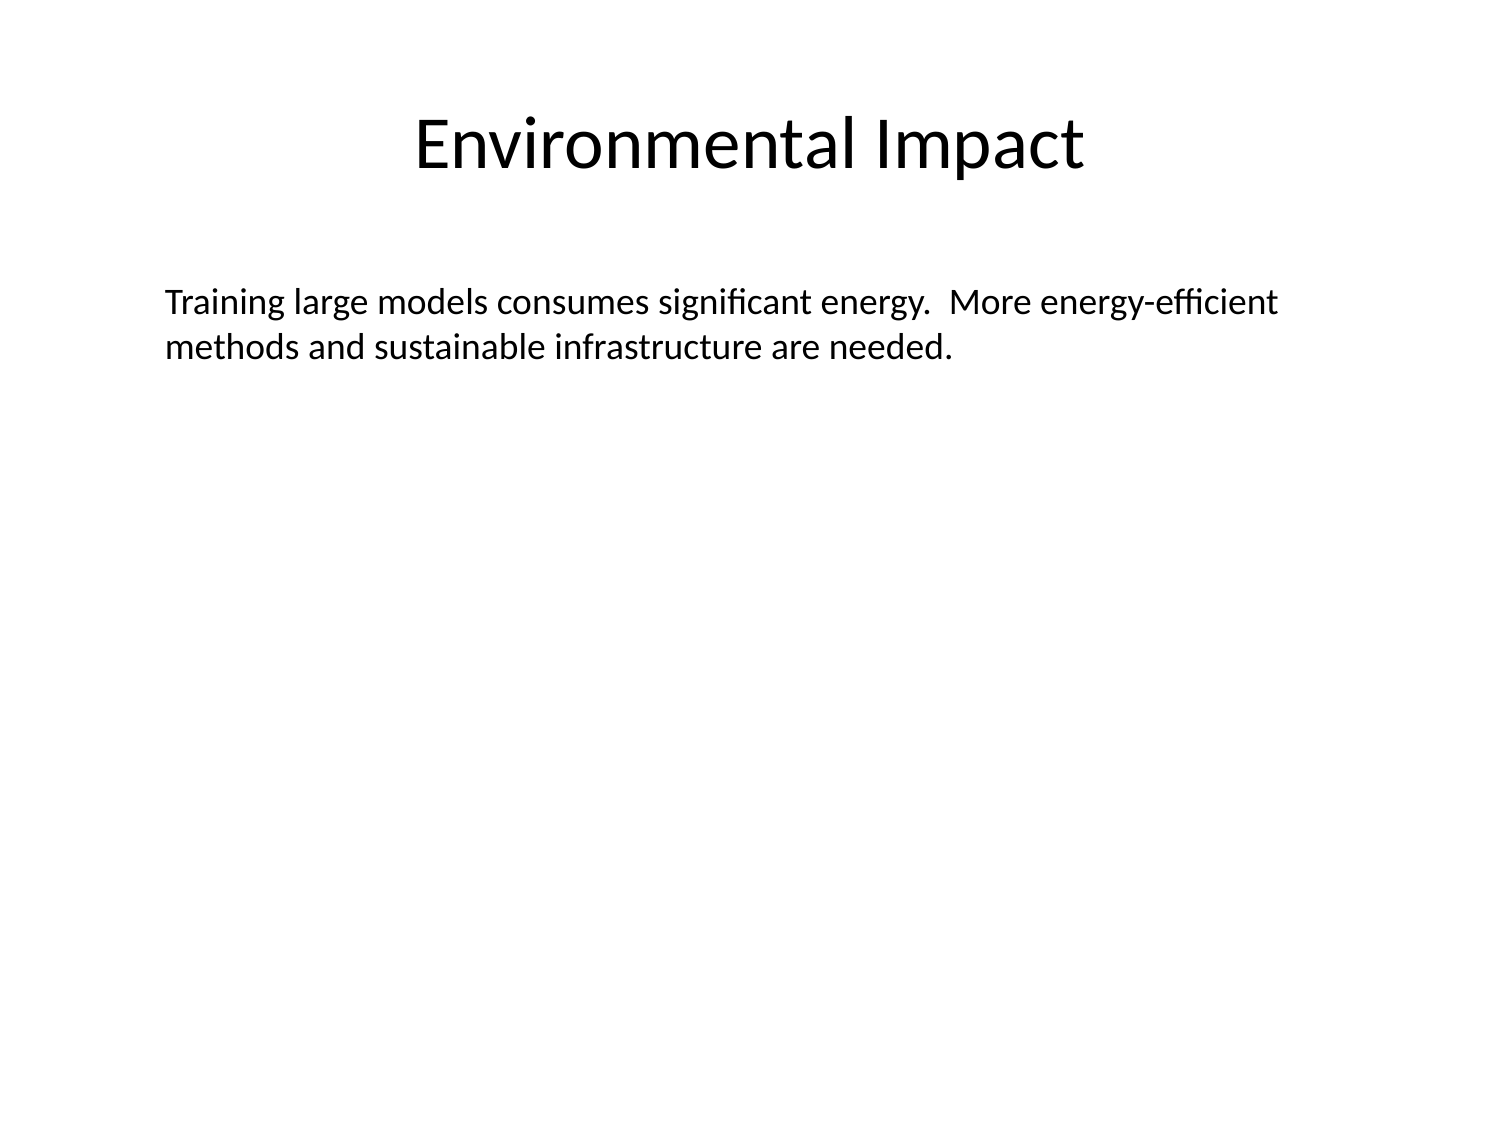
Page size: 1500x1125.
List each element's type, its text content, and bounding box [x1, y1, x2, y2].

text_box Training large models consumes significant energy. More energy-efficient methods and sustainable infrastructure are needed. [149, 224, 1350, 375]
title Environmental Impact [75, 45, 1425, 233]
